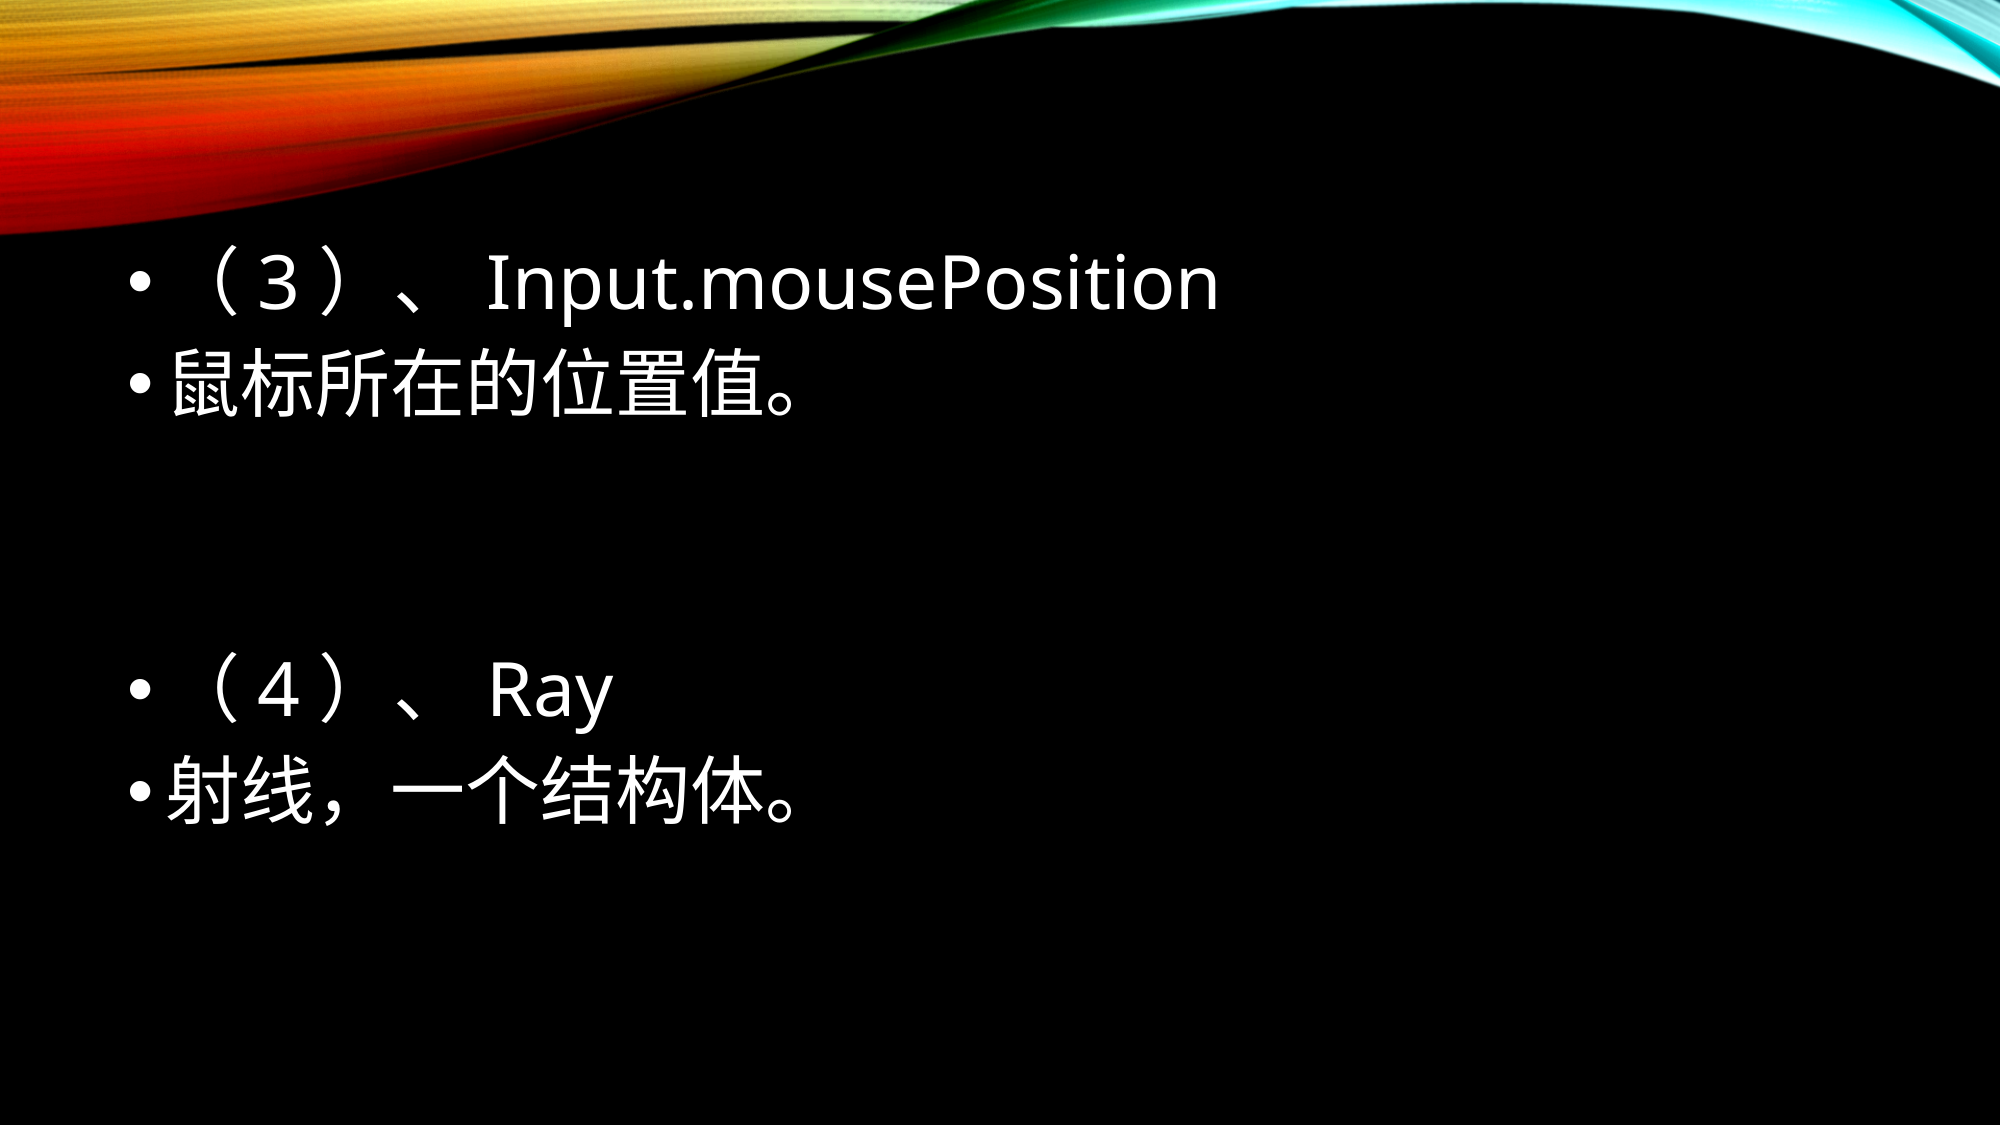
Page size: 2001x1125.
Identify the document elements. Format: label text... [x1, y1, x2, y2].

list （3）、Input.mousePosition 鼠标所在的位置值。 （4）、Ray 射线，一个结构体。 [112, 237, 1888, 1021]
picture [0, 0, 2000, 237]
